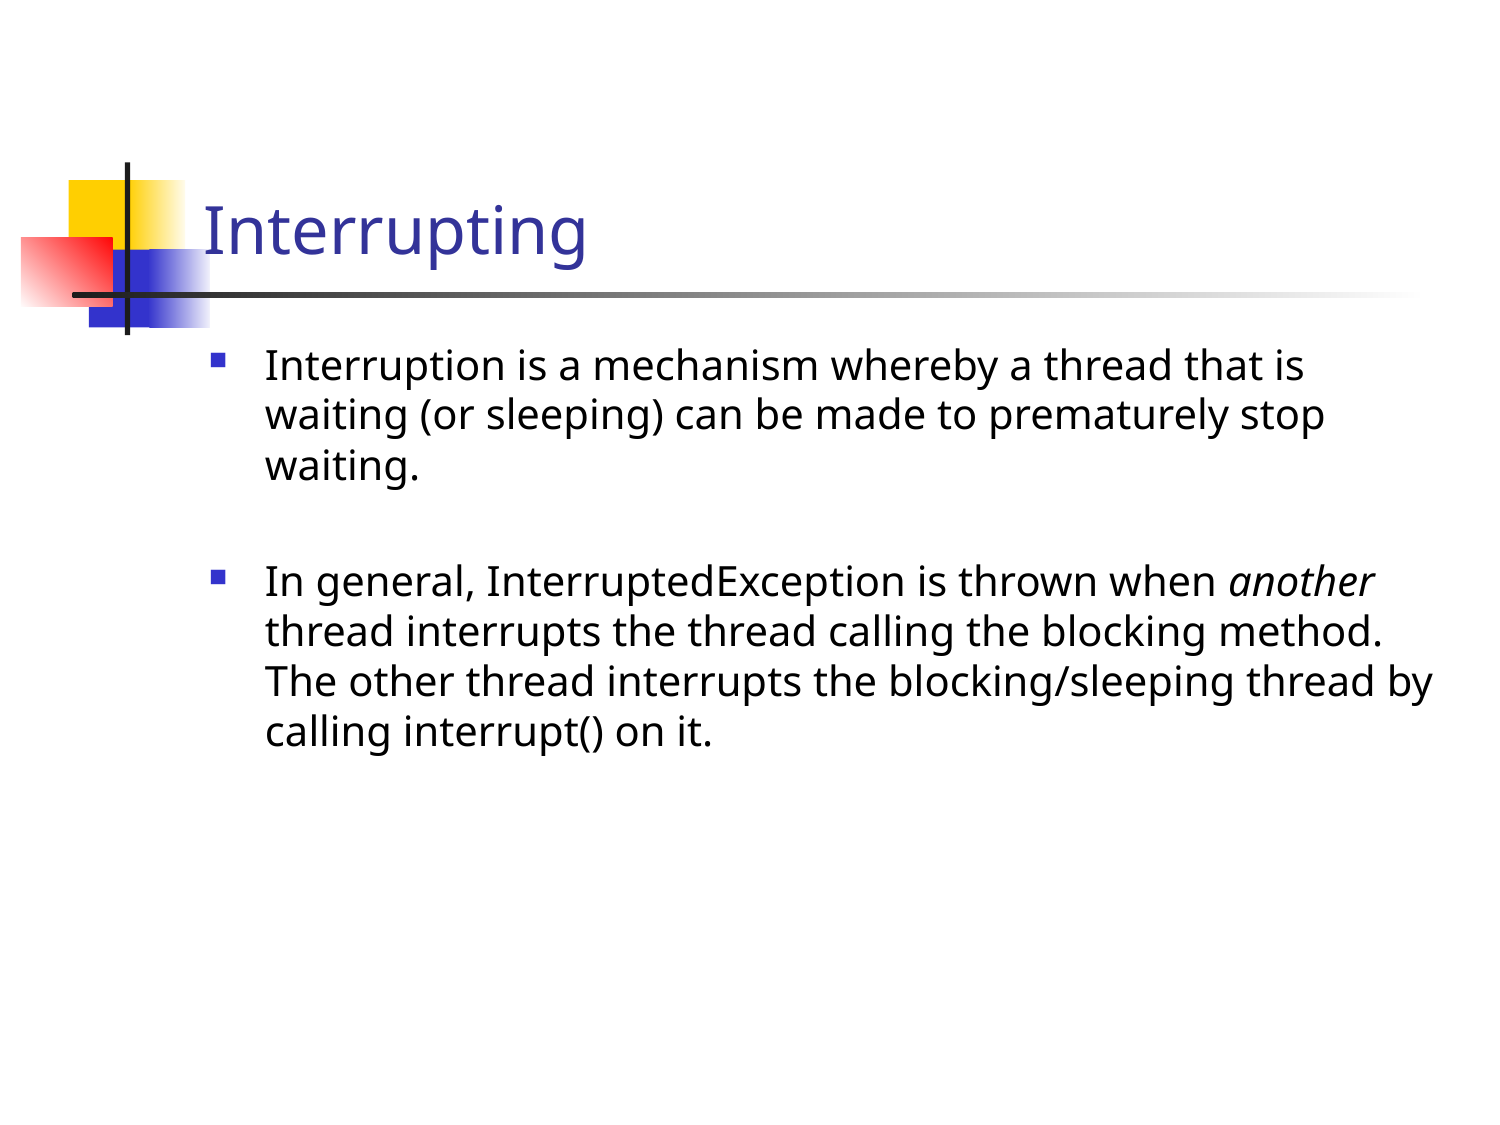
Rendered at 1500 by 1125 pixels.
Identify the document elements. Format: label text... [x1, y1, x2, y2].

title Interrupting [188, 34, 1468, 276]
list Interruption is a mechanism whereby a thread that is waiting (or sleeping) can be made to prematurely stop waiting. In general, InterruptedException is thrown when another thread interrupts the thread calling the blocking method. The other thread interrupts the blocking/sleeping thread by calling interrupt() on it. [193, 330, 1470, 1007]
